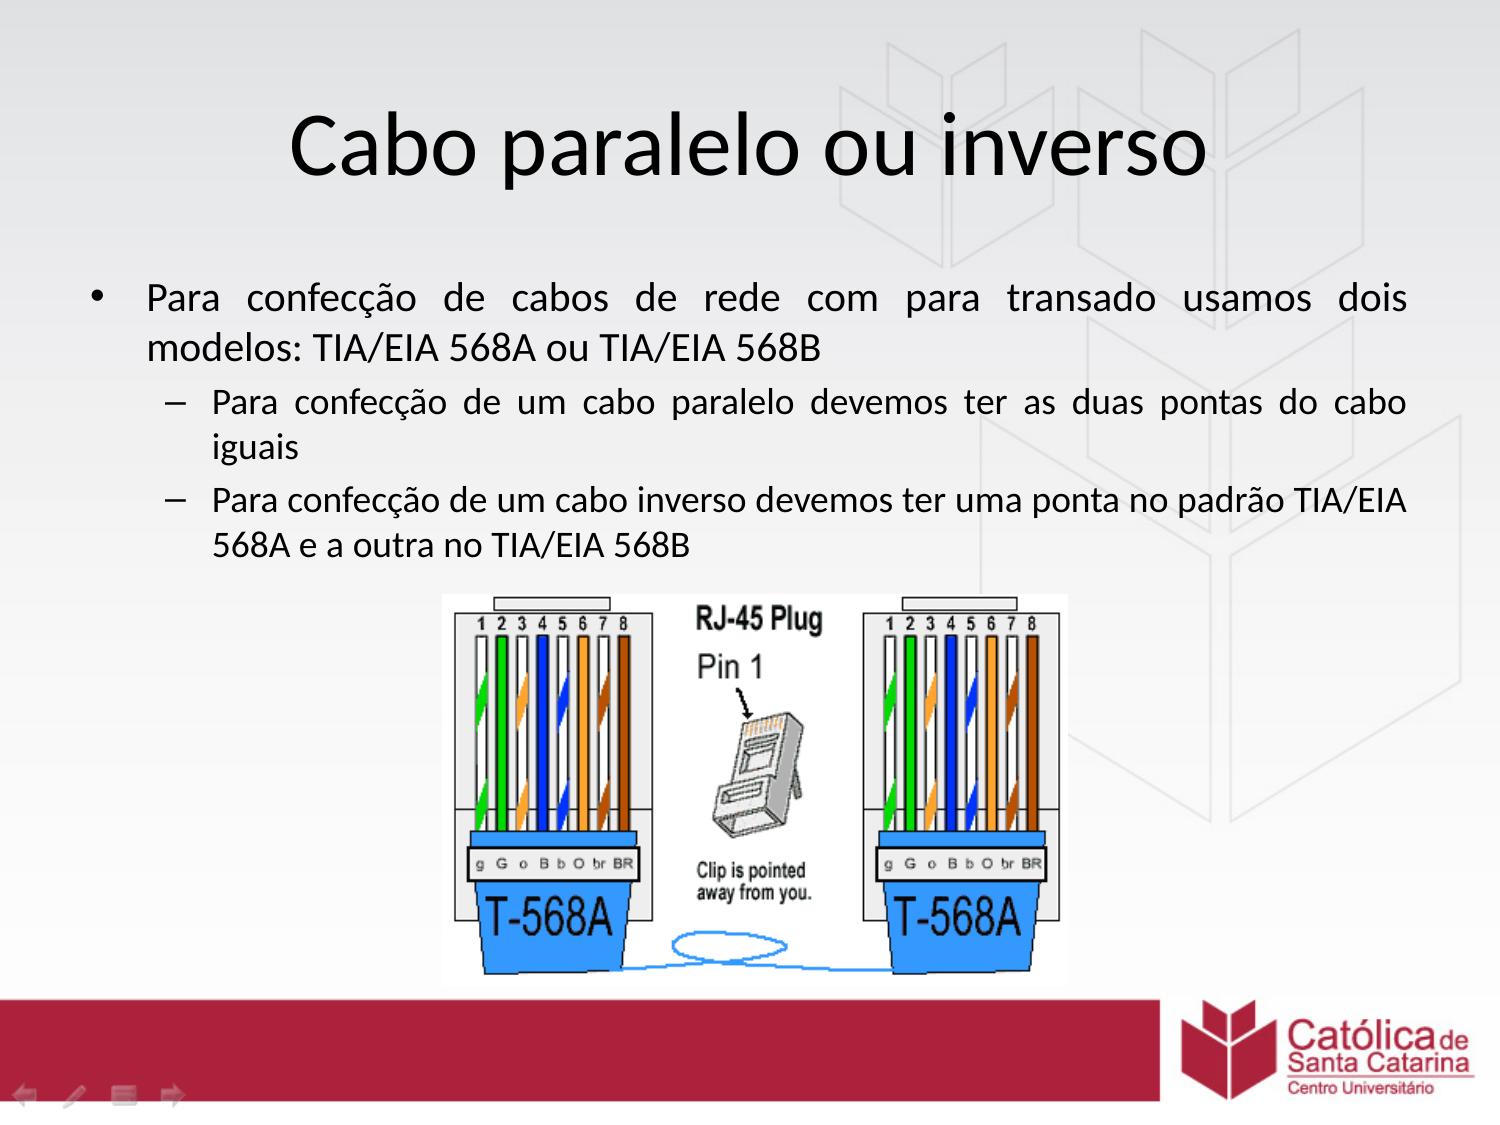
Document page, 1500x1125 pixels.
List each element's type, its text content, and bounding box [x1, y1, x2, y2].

list Para confecção de cabos de rede com para transado usamos dois modelos: TIA/EIA 568A ou TIA/EIA 568B Para confecção de um cabo paralelo devemos ter as duas pontas do cabo iguais Para confecção de um cabo inverso devemos ter uma ponta no padrão TIA/EIA 568A e a outra no TIA/EIA 568B [75, 262, 1424, 976]
picture [0, 0, 1500, 1125]
title Cabo paralelo ou inverso [75, 45, 1425, 233]
